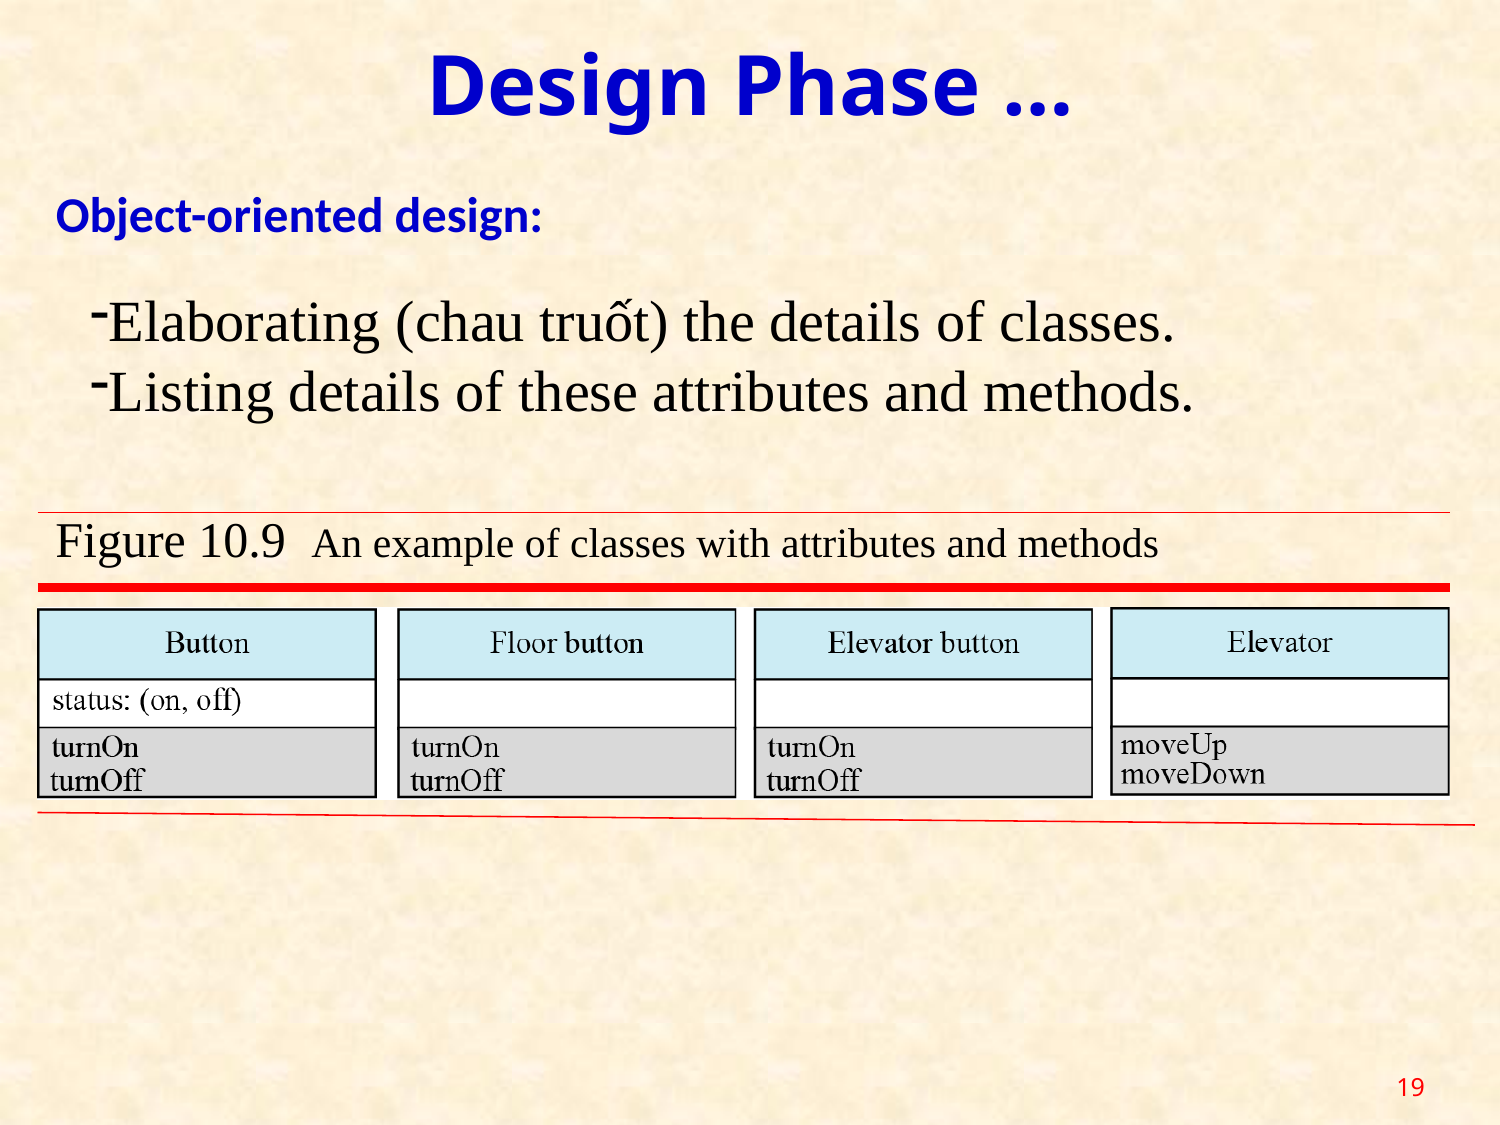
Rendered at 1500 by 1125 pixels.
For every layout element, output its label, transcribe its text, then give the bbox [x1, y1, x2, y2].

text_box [37, 499, 1476, 826]
text_box Elaborating (chau truốt) the details of classes. Listing details of these attributes and methods. [75, 276, 1388, 431]
text_box Design Phase … [74, 24, 1425, 130]
slide_number 19 [1299, 1052, 1425, 1113]
text_box Object-oriented design: [41, 174, 559, 250]
picture [0, 0, 1500, 1125]
